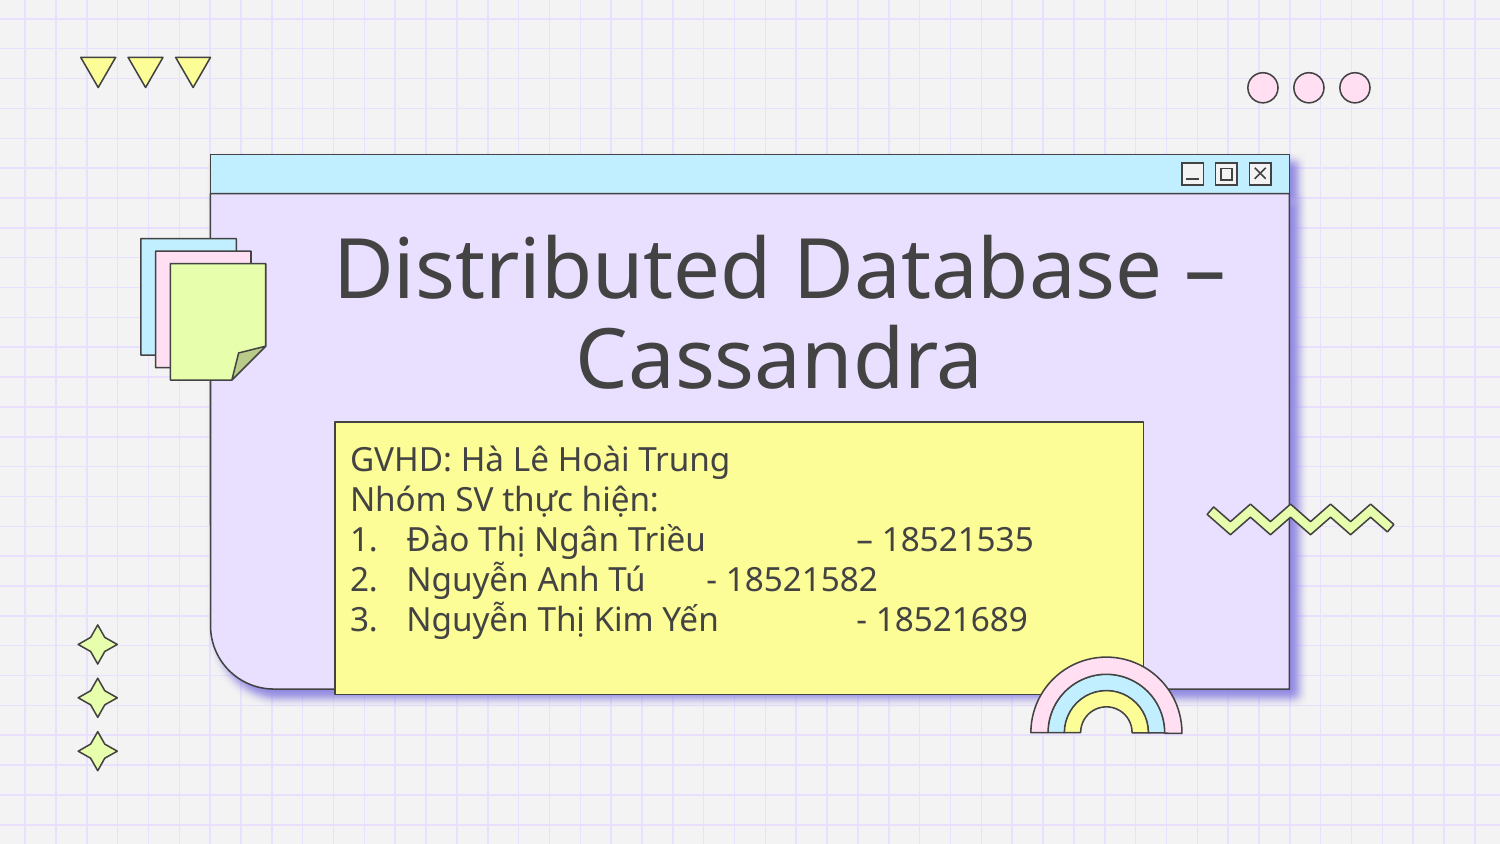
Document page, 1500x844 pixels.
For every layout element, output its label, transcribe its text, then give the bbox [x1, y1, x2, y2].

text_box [77, 624, 118, 771]
title Distributed Database – Cassandra [250, 128, 1309, 505]
subtitle GVHD: Hà Lê Hoài Trung Nhóm SV thực hiện: Đào Thị Ngân Triều – 18521535 Nguyễn Anh Tú - 18521582 Nguyễn Thị Kim Yến - 18521689 [334, 421, 1144, 695]
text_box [1030, 656, 1183, 809]
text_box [140, 238, 266, 381]
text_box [80, 57, 211, 88]
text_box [1247, 72, 1371, 104]
text_box [1207, 504, 1394, 535]
